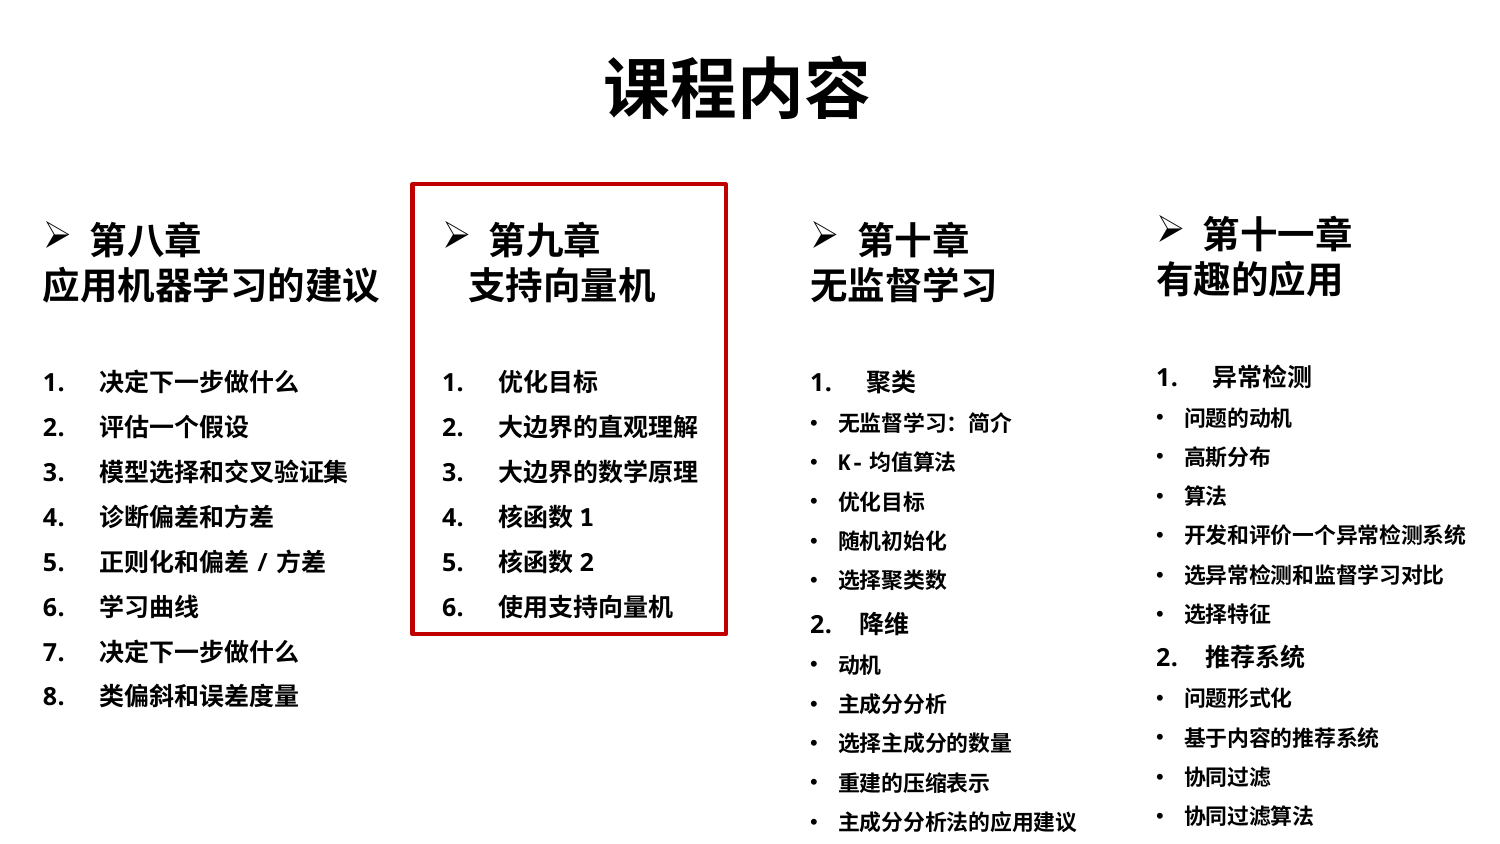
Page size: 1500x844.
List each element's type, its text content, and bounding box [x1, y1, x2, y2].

text_box 第十章 无监督学习 聚类 无监督学习：简介 K-均值算法 优化目标 随机初始化 选择聚类数 降维 动机 主成分分析 选择主成分的数量 重建的压缩表示 主成分分析法的应用建议 [795, 209, 1093, 843]
text_box 第十一章 有趣的应用 异常检测 问题的动机 高斯分布 算法 开发和评价一个异常检测系统 选异常检测和监督学习对比 选择特征 推荐系统 问题形式化 基于内容的推荐系统 协同过滤 协同过滤算法 [1141, 203, 1482, 844]
text_box [410, 182, 728, 636]
text_box 第八章 应用机器学习的建议 决定下一步做什么 评估一个假设 模型选择和交叉验证集 诊断偏差和方差 正则化和偏差/方差 学习曲线 决定下一步做什么 类偏斜和误差度量 [28, 209, 396, 719]
title 课程内容 [187, 22, 1288, 147]
